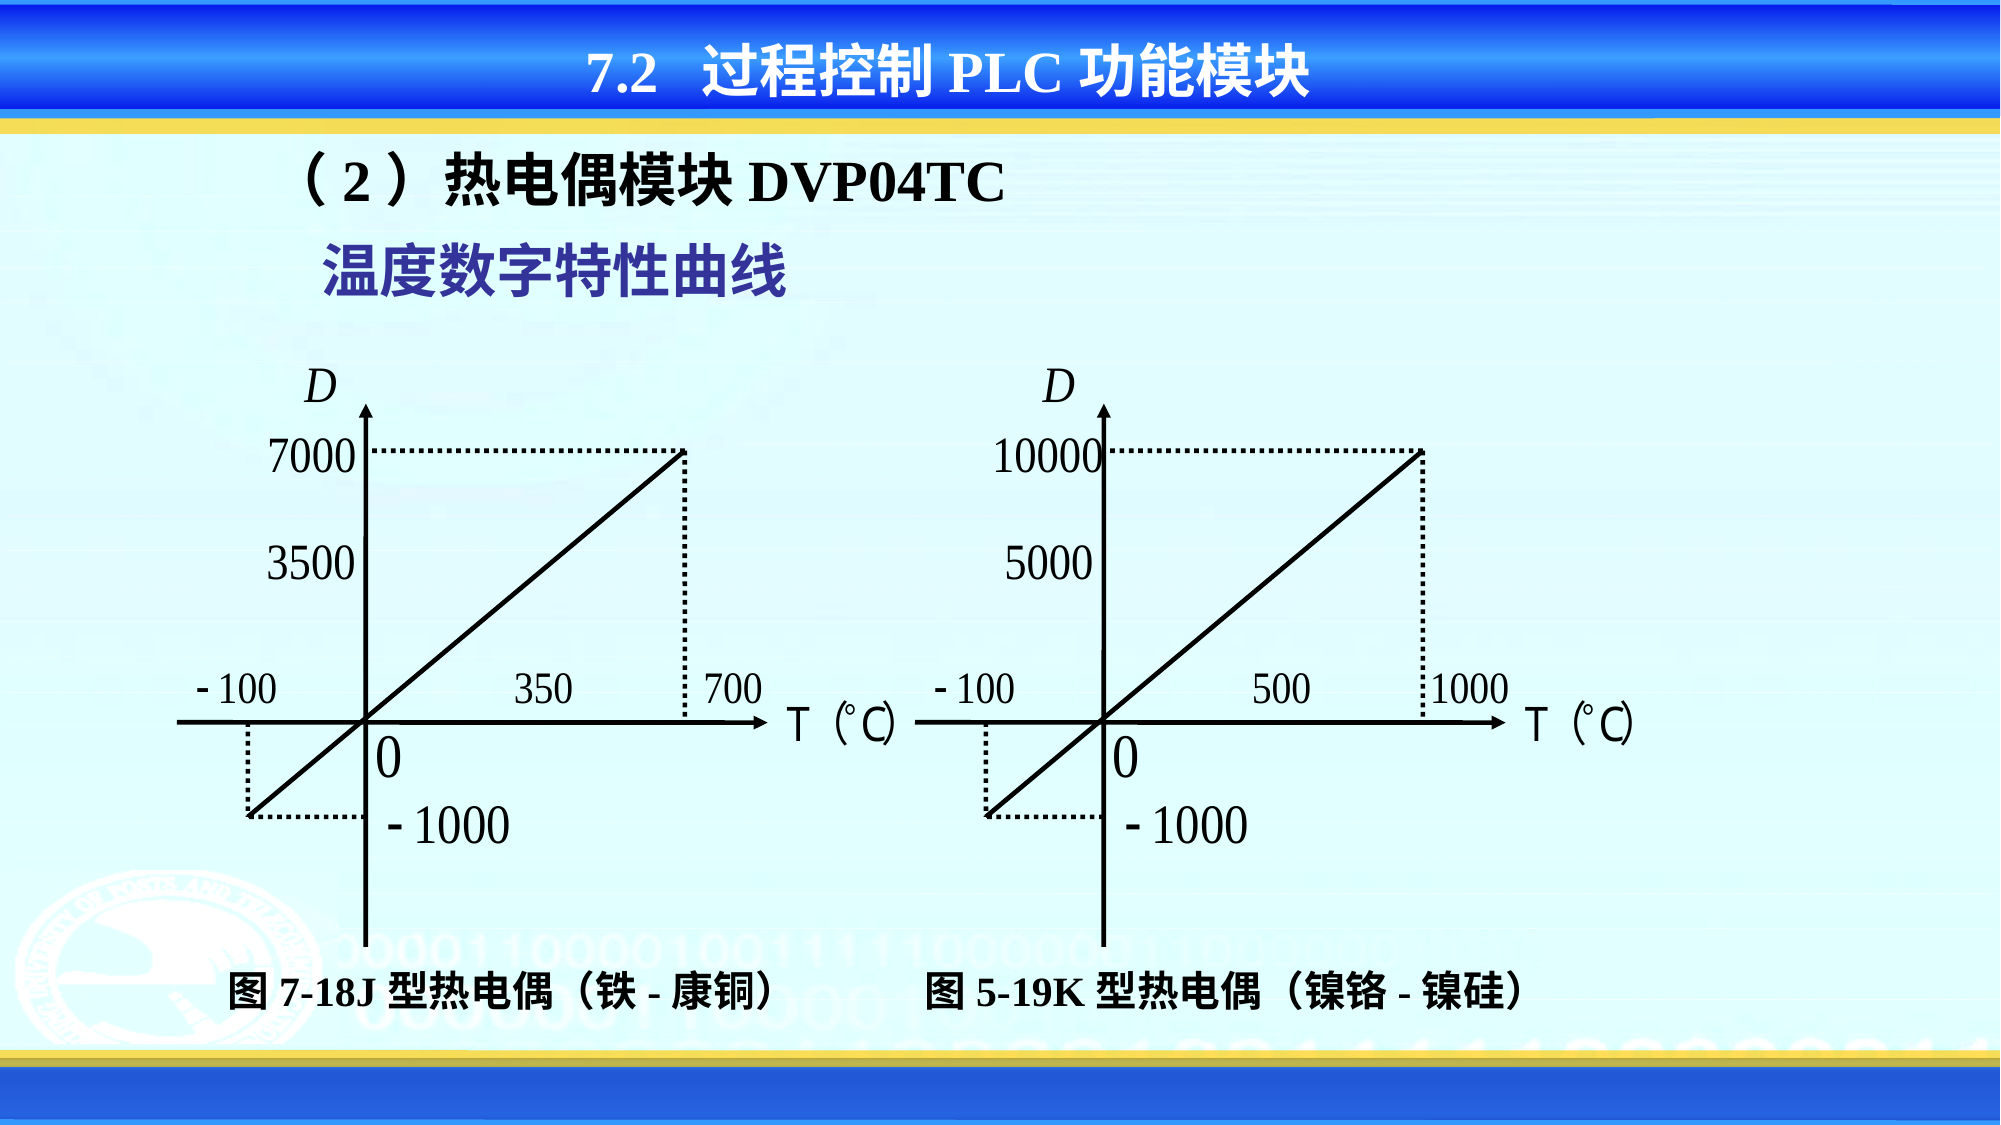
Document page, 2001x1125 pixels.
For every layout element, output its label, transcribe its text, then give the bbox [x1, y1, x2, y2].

text_box 7.2 过程控制PLC功能模块 [571, 26, 1327, 112]
picture [0, 1067, 2000, 1120]
text_box （2）热电偶模块DVP04TC [255, 135, 1142, 221]
text_box 温度数字特性曲线 [306, 226, 886, 312]
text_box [176, 356, 1672, 1024]
